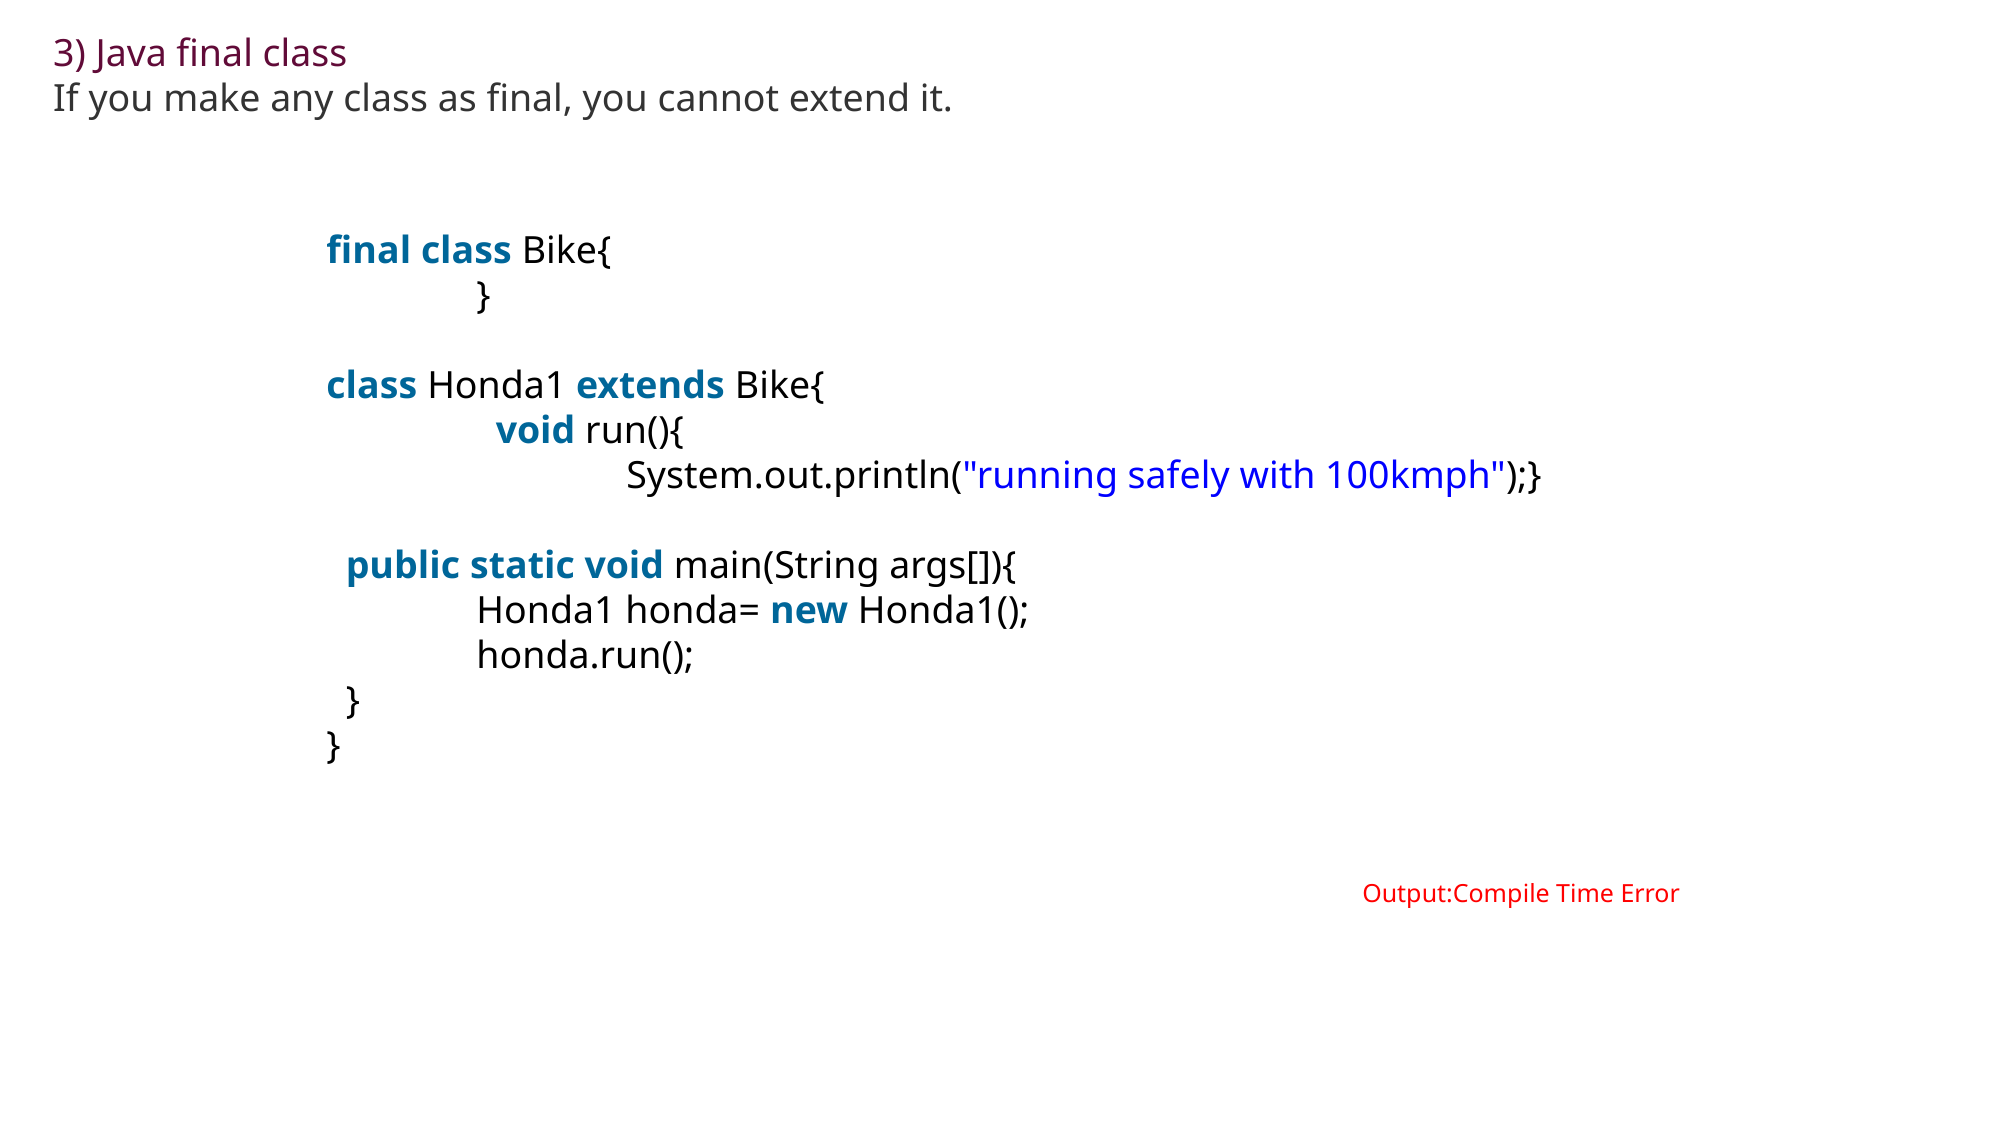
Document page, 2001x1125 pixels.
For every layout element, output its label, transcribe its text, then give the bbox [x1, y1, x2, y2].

text_box final class Bike{ } class Honda1 extends Bike{ void run(){ System.out.println("running safely with 100kmph");} public static void main(String args[]){ Honda1 honda= new Honda1(); honda.run(); } } [311, 218, 1630, 773]
text_box Output:Compile Time Error [1347, 870, 1700, 915]
text_box 3) Java final class If you make any class as final, you cannot extend it. [38, 21, 1039, 126]
